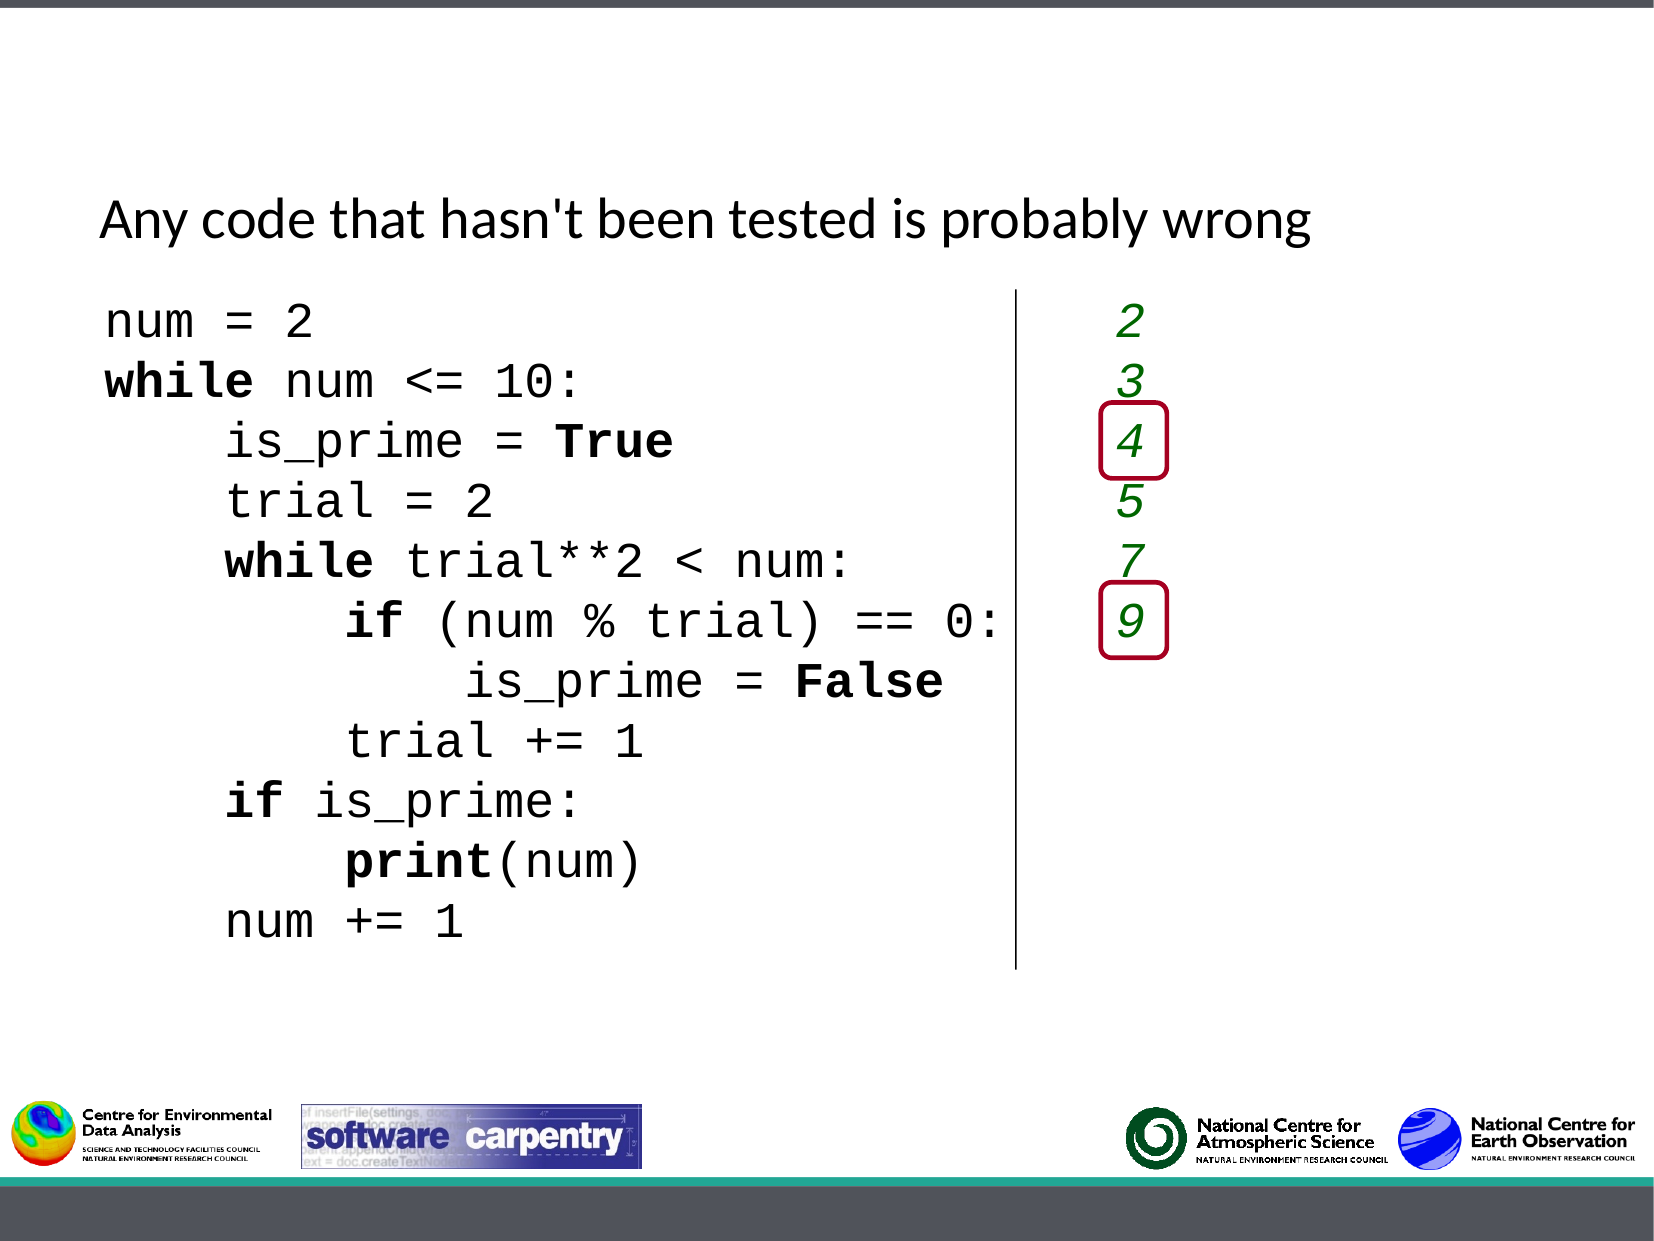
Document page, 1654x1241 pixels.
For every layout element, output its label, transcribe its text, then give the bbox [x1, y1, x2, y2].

text_box num = 2 while num <= 10: is_prime = True trial = 2 while trial**2 < num: if (num % trial) == 0: is_prime = False trial += 1 if is_prime: print(num) num += 1 [89, 279, 912, 980]
text_box [1100, 402, 1167, 479]
text_box Any code that hasn't been tested is probably wrong [84, 138, 1478, 258]
picture [0, 0, 1654, 1241]
text_box 2 3 4 5 7 9 [1100, 279, 1186, 980]
text_box [1100, 582, 1167, 658]
